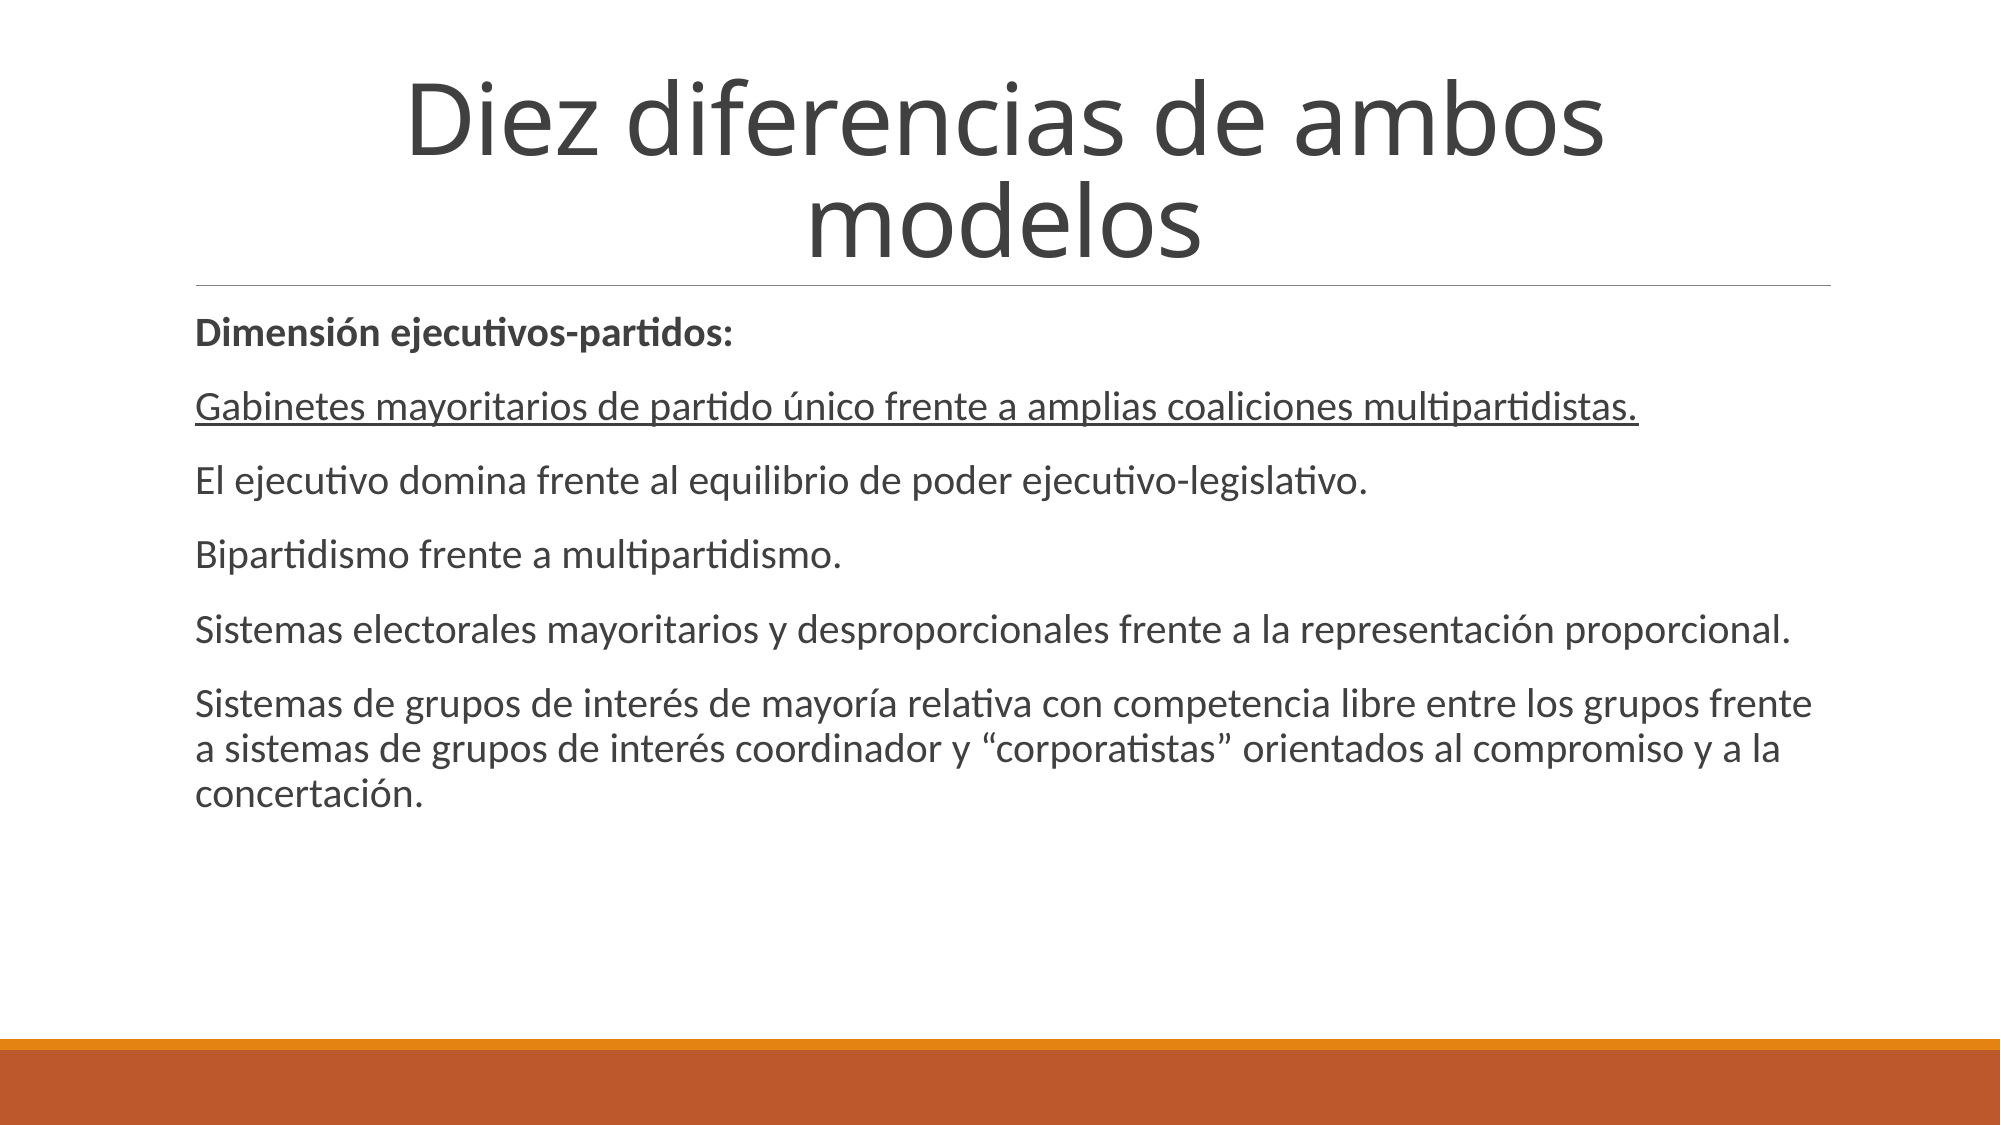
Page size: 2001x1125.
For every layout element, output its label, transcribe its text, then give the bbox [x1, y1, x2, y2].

title Diez diferencias de ambos modelos [180, 47, 1830, 285]
list Dimensión ejecutivos-partidos: Gabinetes mayoritarios de partido único frente a amplias coaliciones multipartidistas. El ejecutivo domina frente al equilibrio de poder ejecutivo-legislativo. Bipartidismo frente a multipartidismo. Sistemas electorales mayoritarios y desproporcionales frente a la representación proporcional. Sistemas de grupos de interés de mayoría relativa con competencia libre entre los grupos frente a sistemas de grupos de interés coordinador y “corporatistas” orientados al compromiso y a la concertación. [180, 302, 1830, 963]
